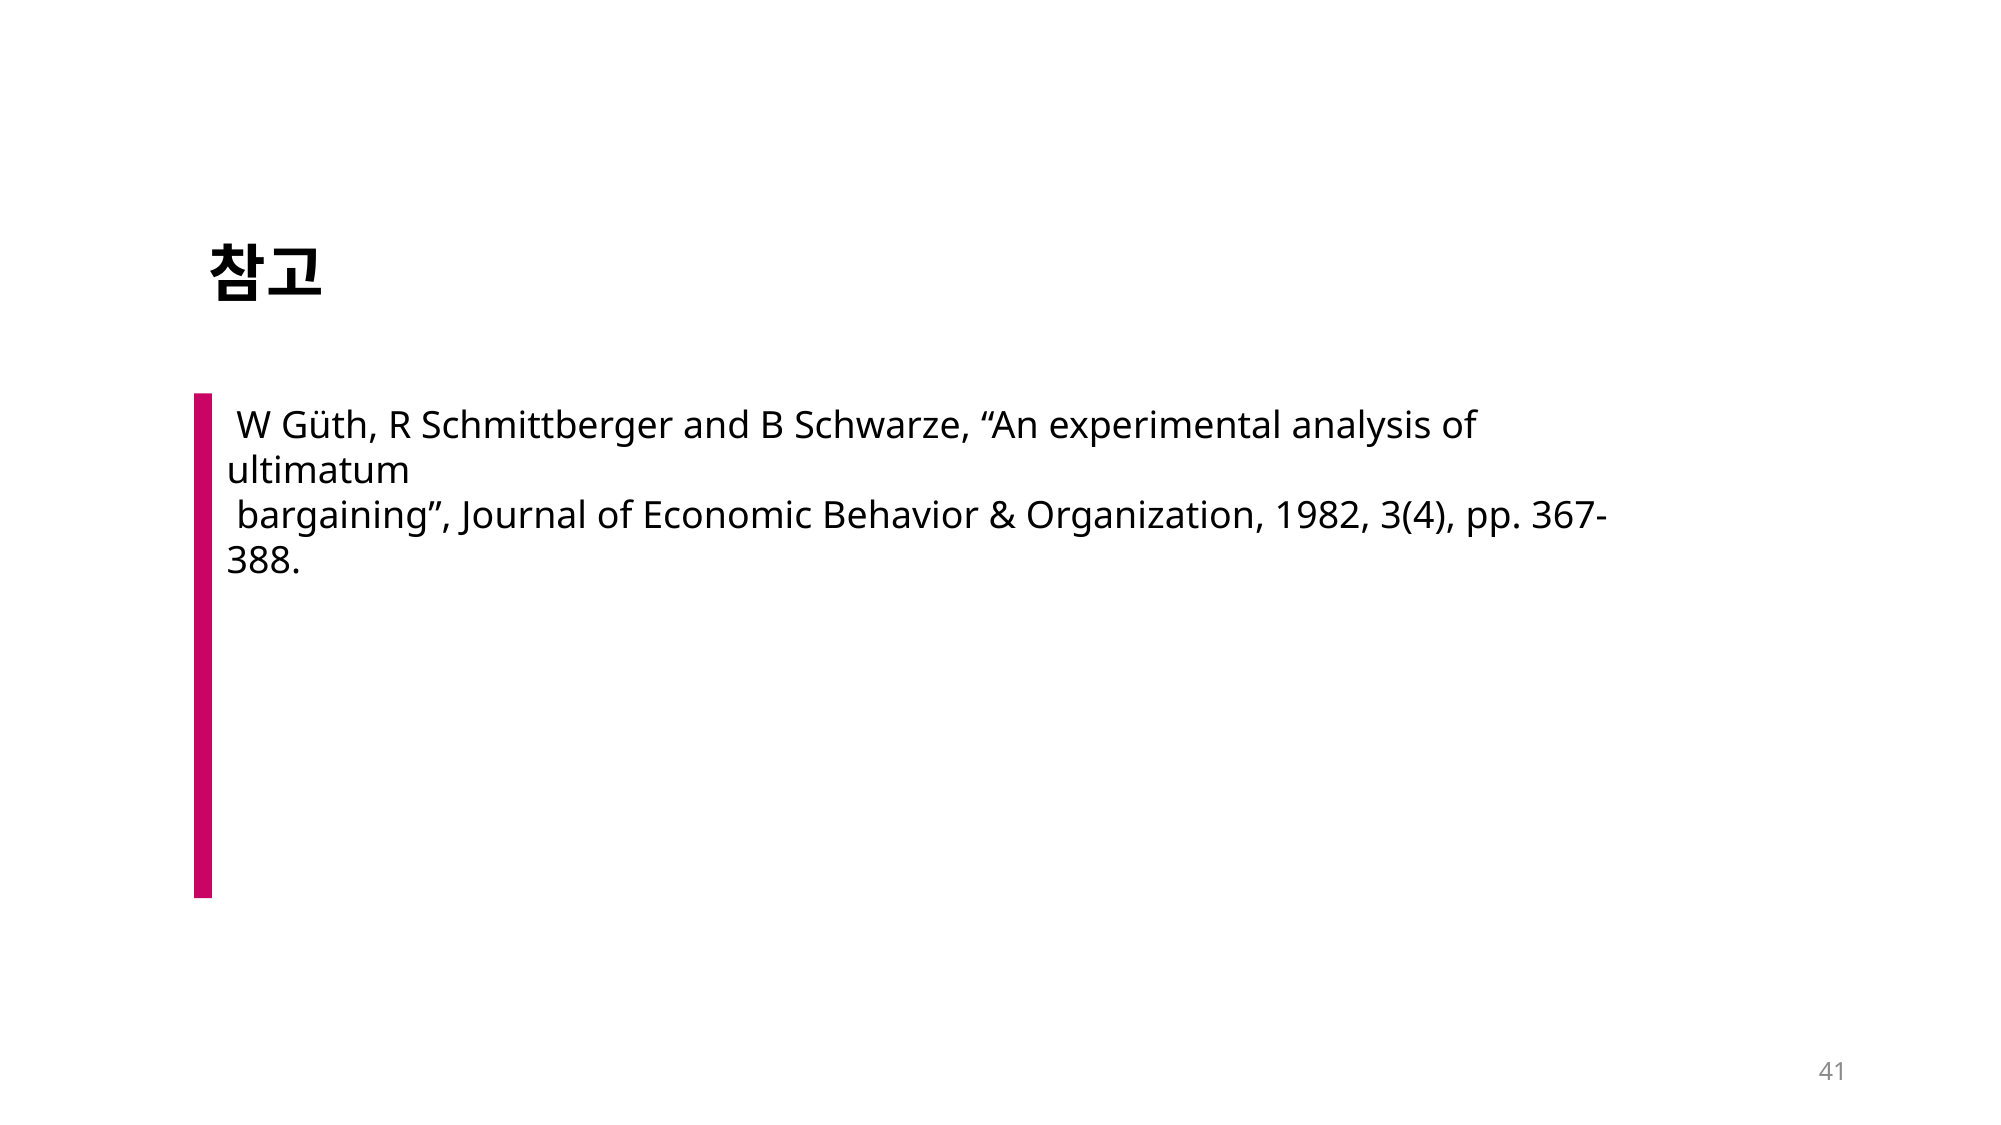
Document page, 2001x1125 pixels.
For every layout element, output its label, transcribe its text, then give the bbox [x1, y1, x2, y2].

slide_number 41 [1412, 1042, 1863, 1103]
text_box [194, 226, 1668, 899]
